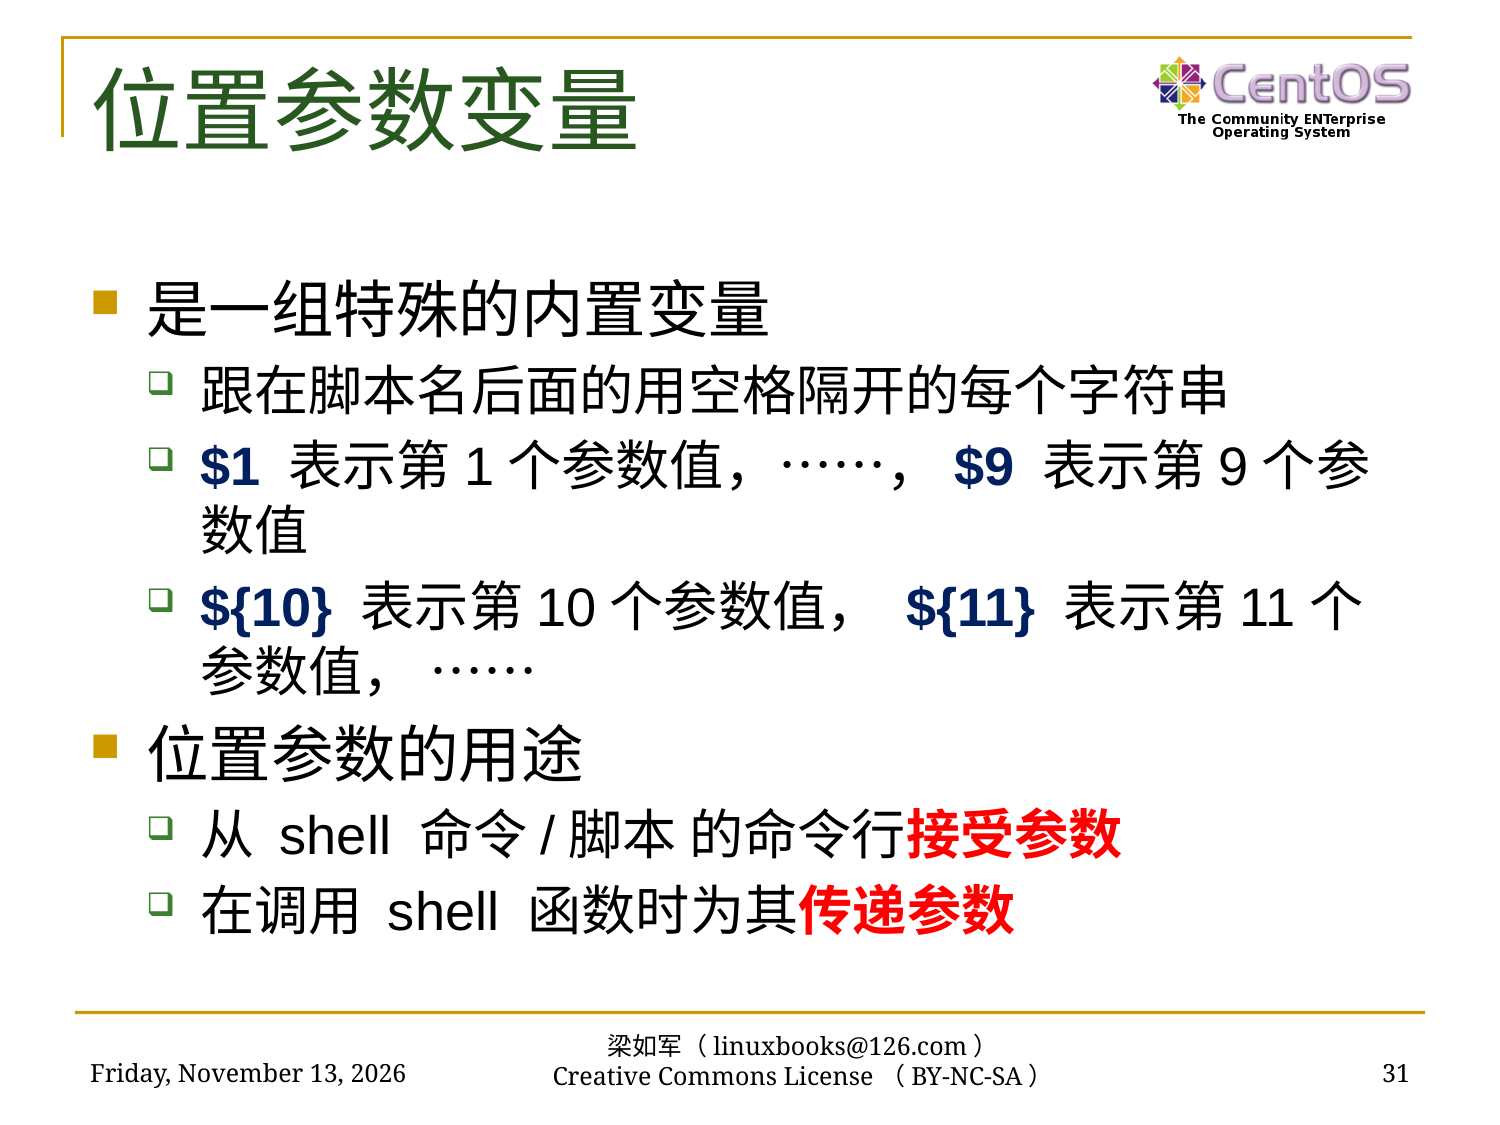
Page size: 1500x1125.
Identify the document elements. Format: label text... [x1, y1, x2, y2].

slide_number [74, 1023, 426, 1100]
slide_number 31 [1074, 1023, 1426, 1100]
list 是一组特殊的内置变量 跟在脚本名后面的用空格隔开的每个字符串 $1 表示第1个参数值，……，$9 表示第9个参数值 ${10} 表示第10个参数值， ${11} 表示第11个参数值， …… 位置参数的用途 从 shell 命令/脚本 的命令行接受参数 在调用 shell 函数时为其传递参数 [74, 262, 1426, 1006]
footer 梁如军（linuxbooks@126.com） Creative Commons License（BY-NC-SA） [359, 1022, 1247, 1099]
title 位置参数变量 [74, 45, 1426, 233]
